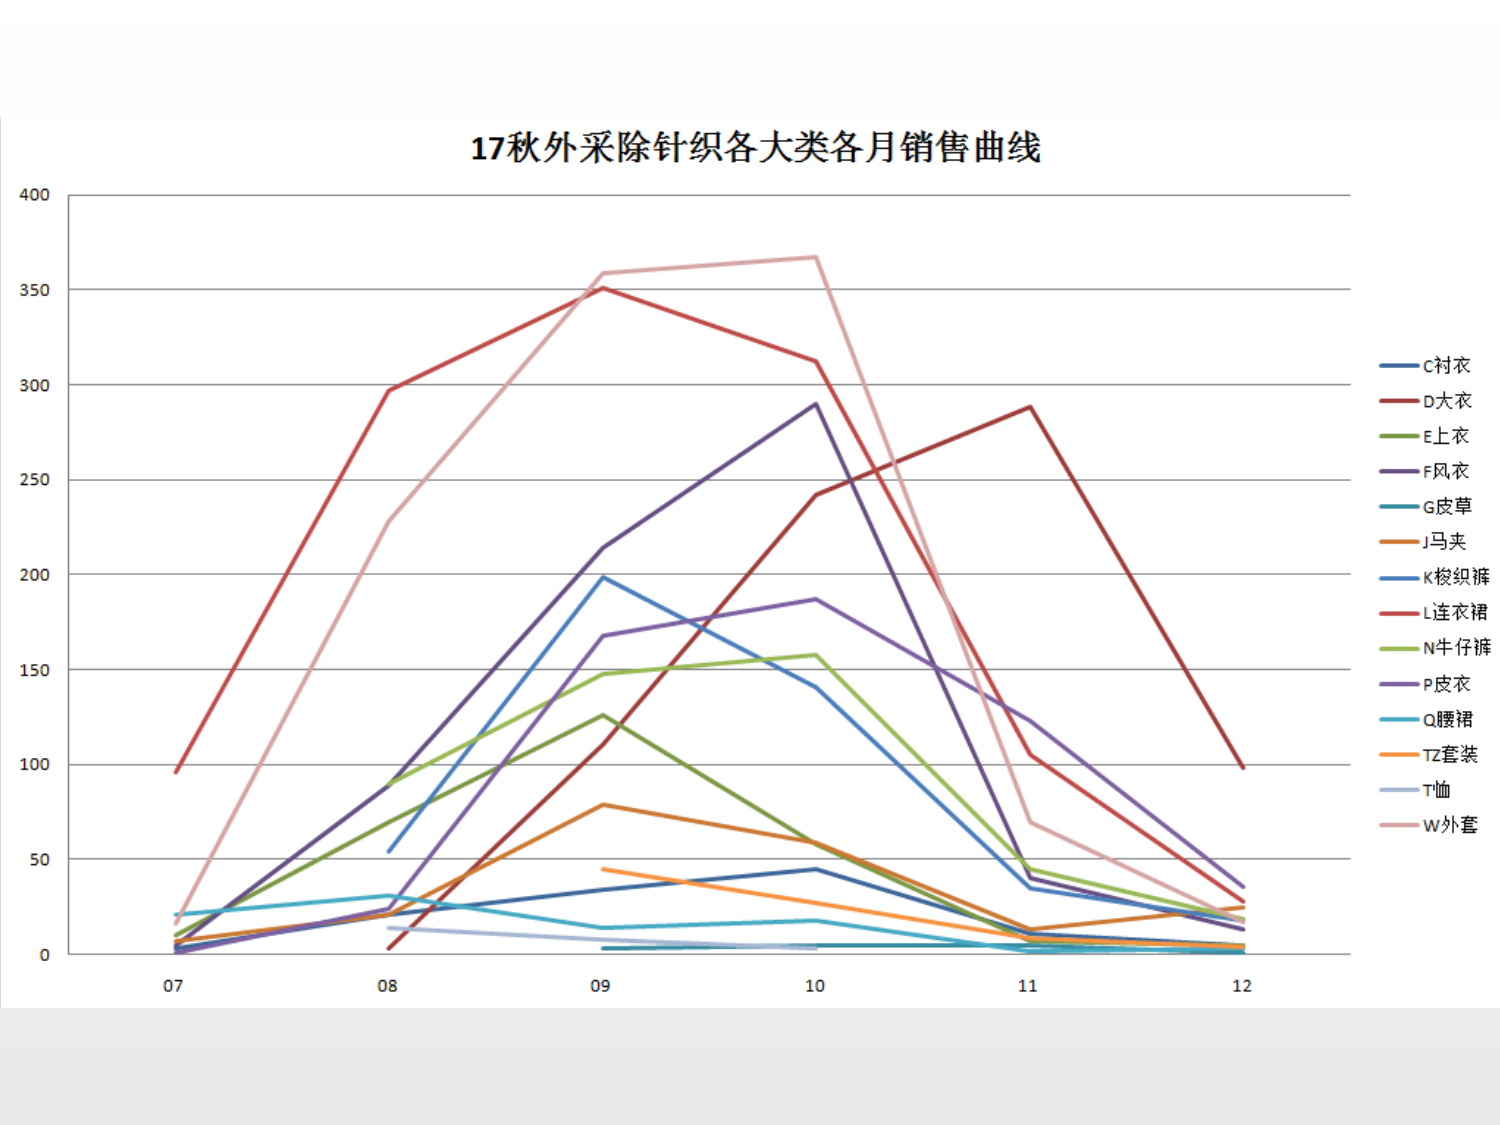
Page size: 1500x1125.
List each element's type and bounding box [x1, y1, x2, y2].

picture [0, 116, 1500, 1008]
